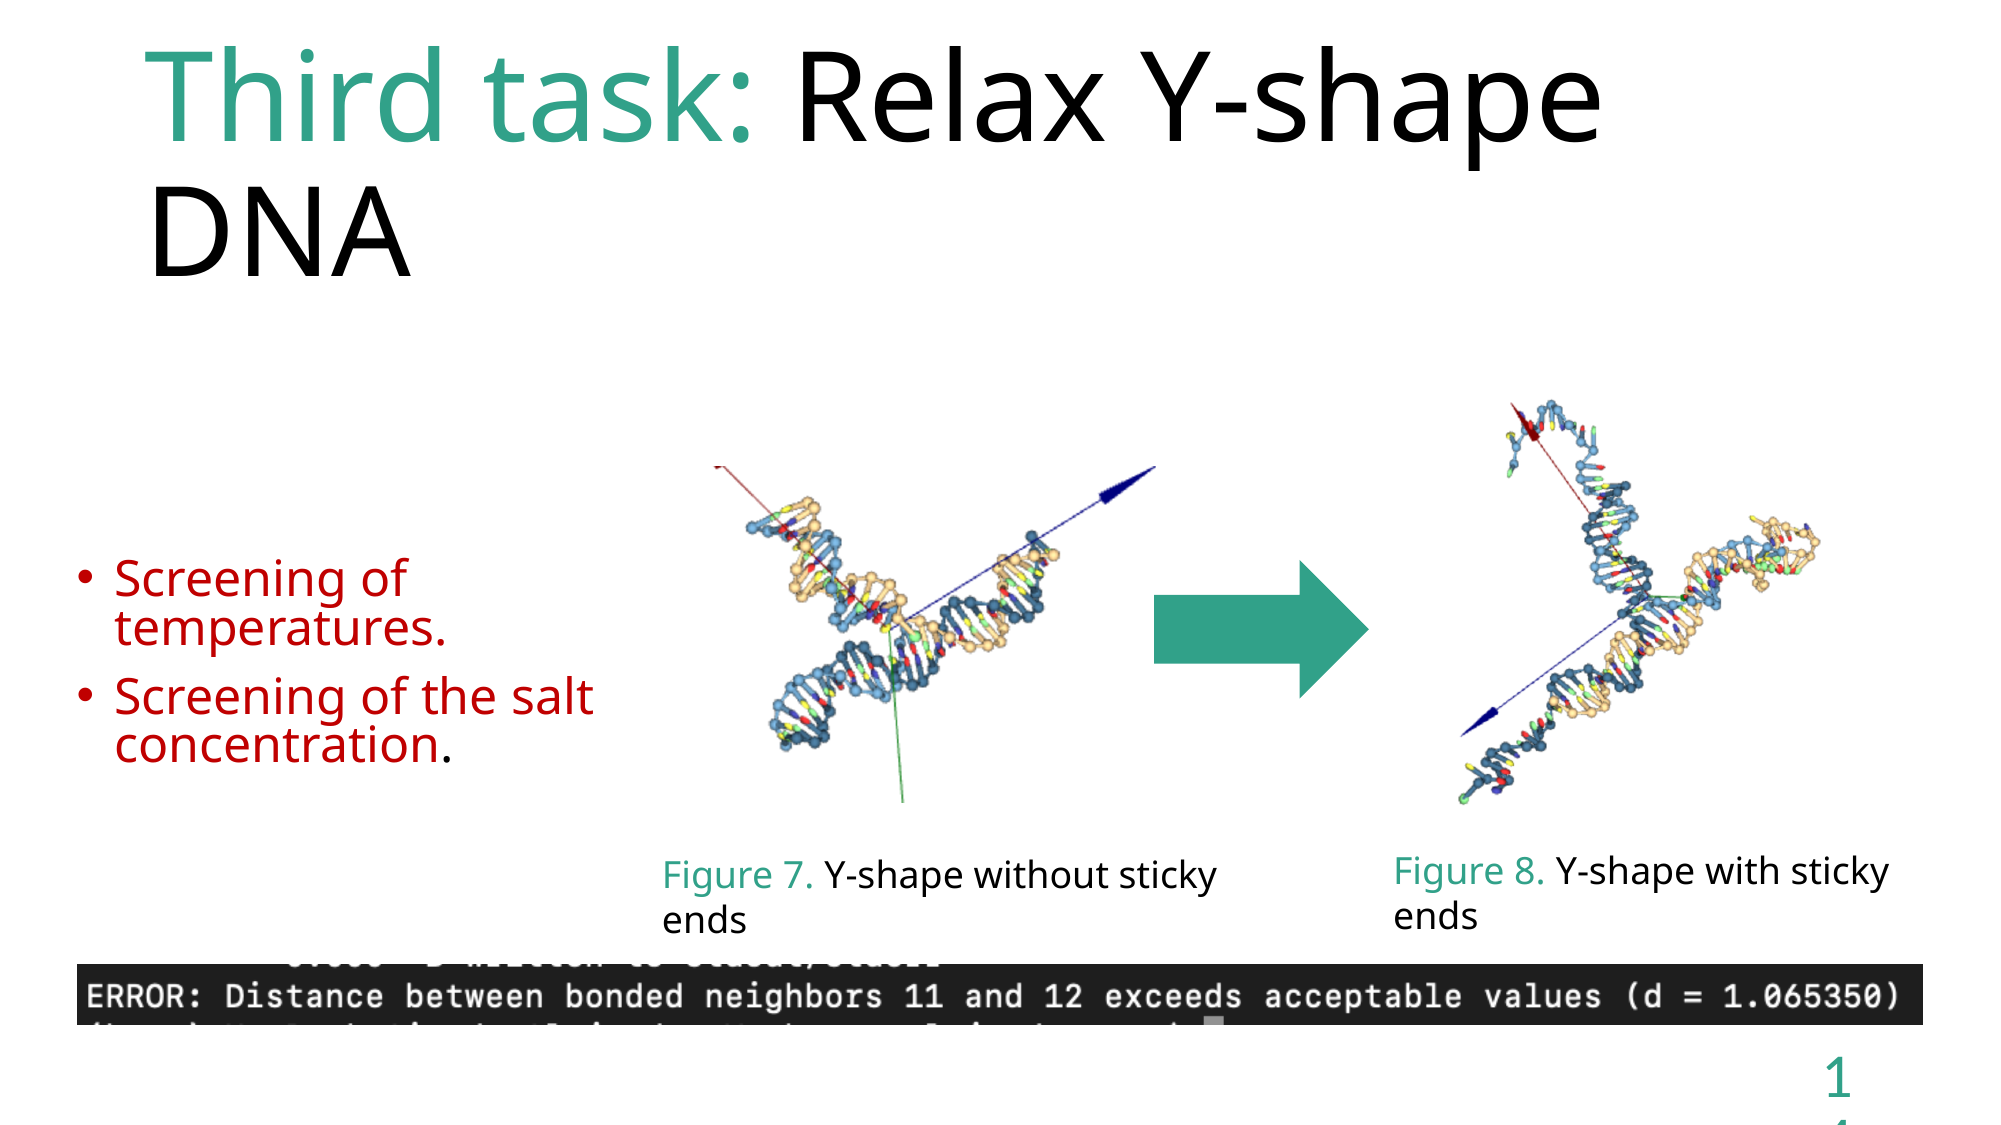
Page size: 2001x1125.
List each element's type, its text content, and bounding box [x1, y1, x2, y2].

title Third task: Relax Y-shape DNA [136, 59, 1863, 278]
picture [1367, 386, 1983, 822]
slide_number 14 [1813, 1031, 1864, 1114]
text_box Figure 7. Y-shape without sticky ends [654, 843, 1233, 949]
text_box [1156, 562, 1367, 697]
list Screening of temperatures. Screening of the salt concentration. [68, 549, 646, 738]
text_box Figure 8. Y-shape with sticky ends [1385, 839, 1964, 945]
picture [683, 466, 1156, 803]
picture [76, 964, 1923, 1025]
